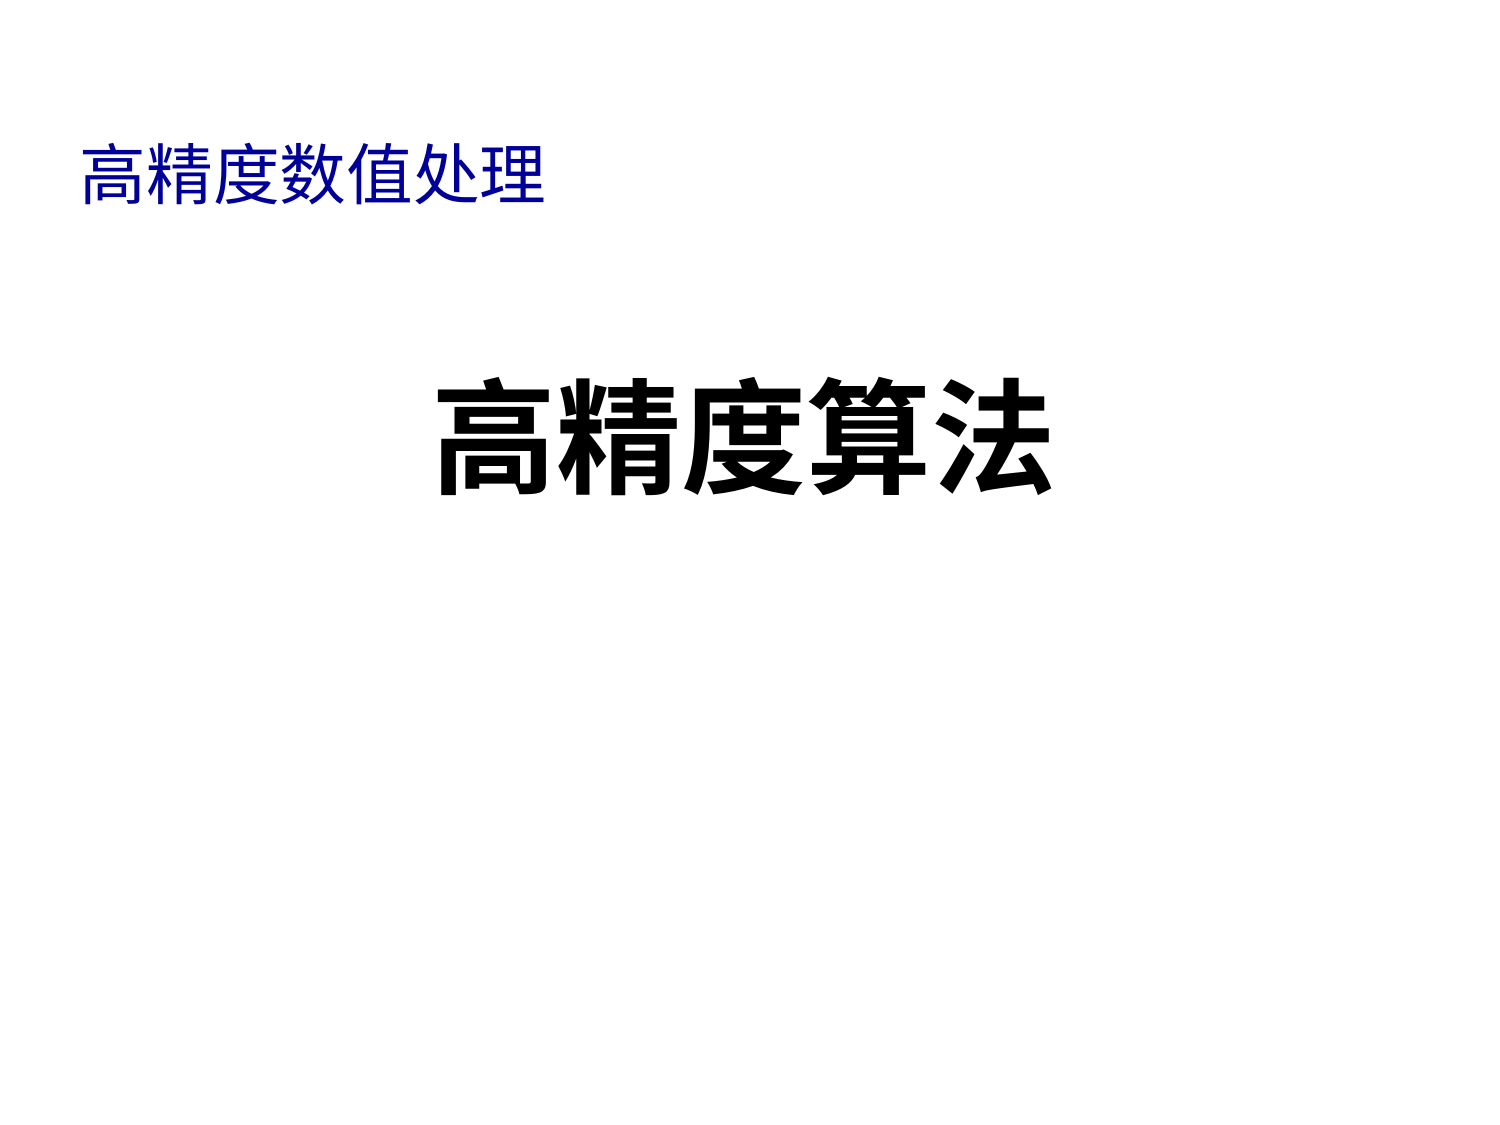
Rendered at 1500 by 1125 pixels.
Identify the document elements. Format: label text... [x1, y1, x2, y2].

text_box 高精度数值处理 [64, 125, 992, 220]
title 高精度算法 [29, 278, 1459, 591]
